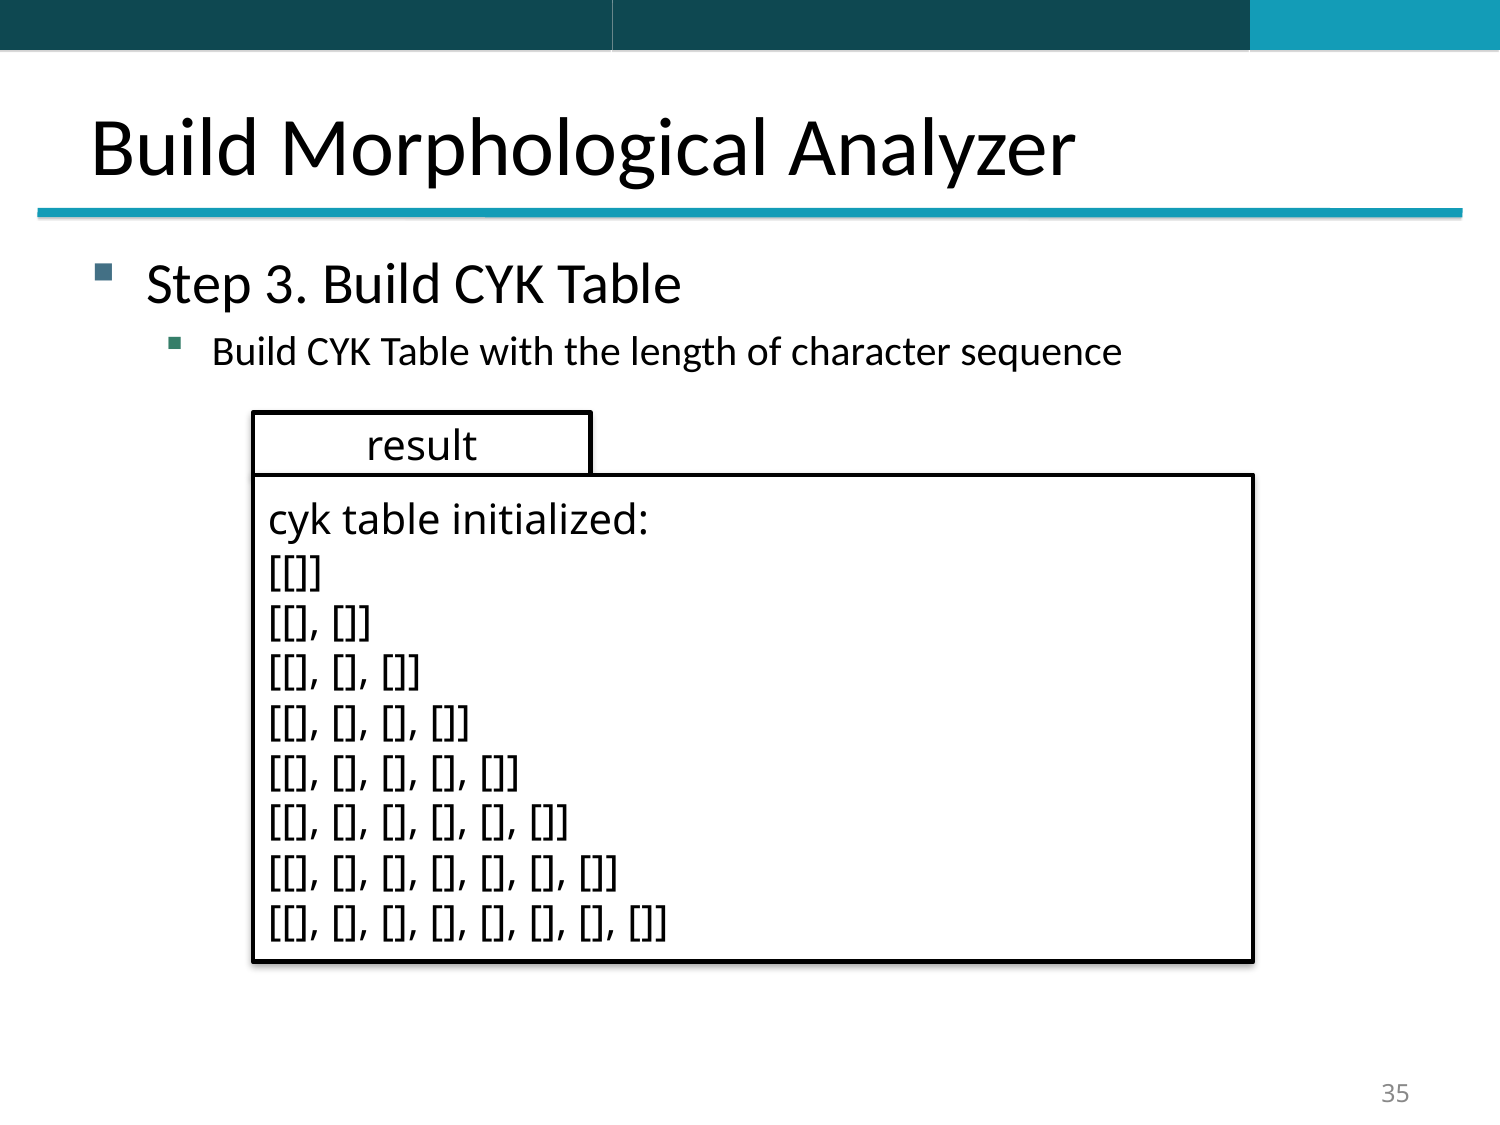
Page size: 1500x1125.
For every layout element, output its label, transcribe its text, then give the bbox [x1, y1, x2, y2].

title Build Morphological Analyzer [74, 44, 1426, 201]
slide_number 35 [1074, 1074, 1425, 1116]
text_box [252, 412, 1254, 963]
list Step 3. Build CYK Table Build CYK Table with the length of character sequence [74, 237, 1426, 1063]
